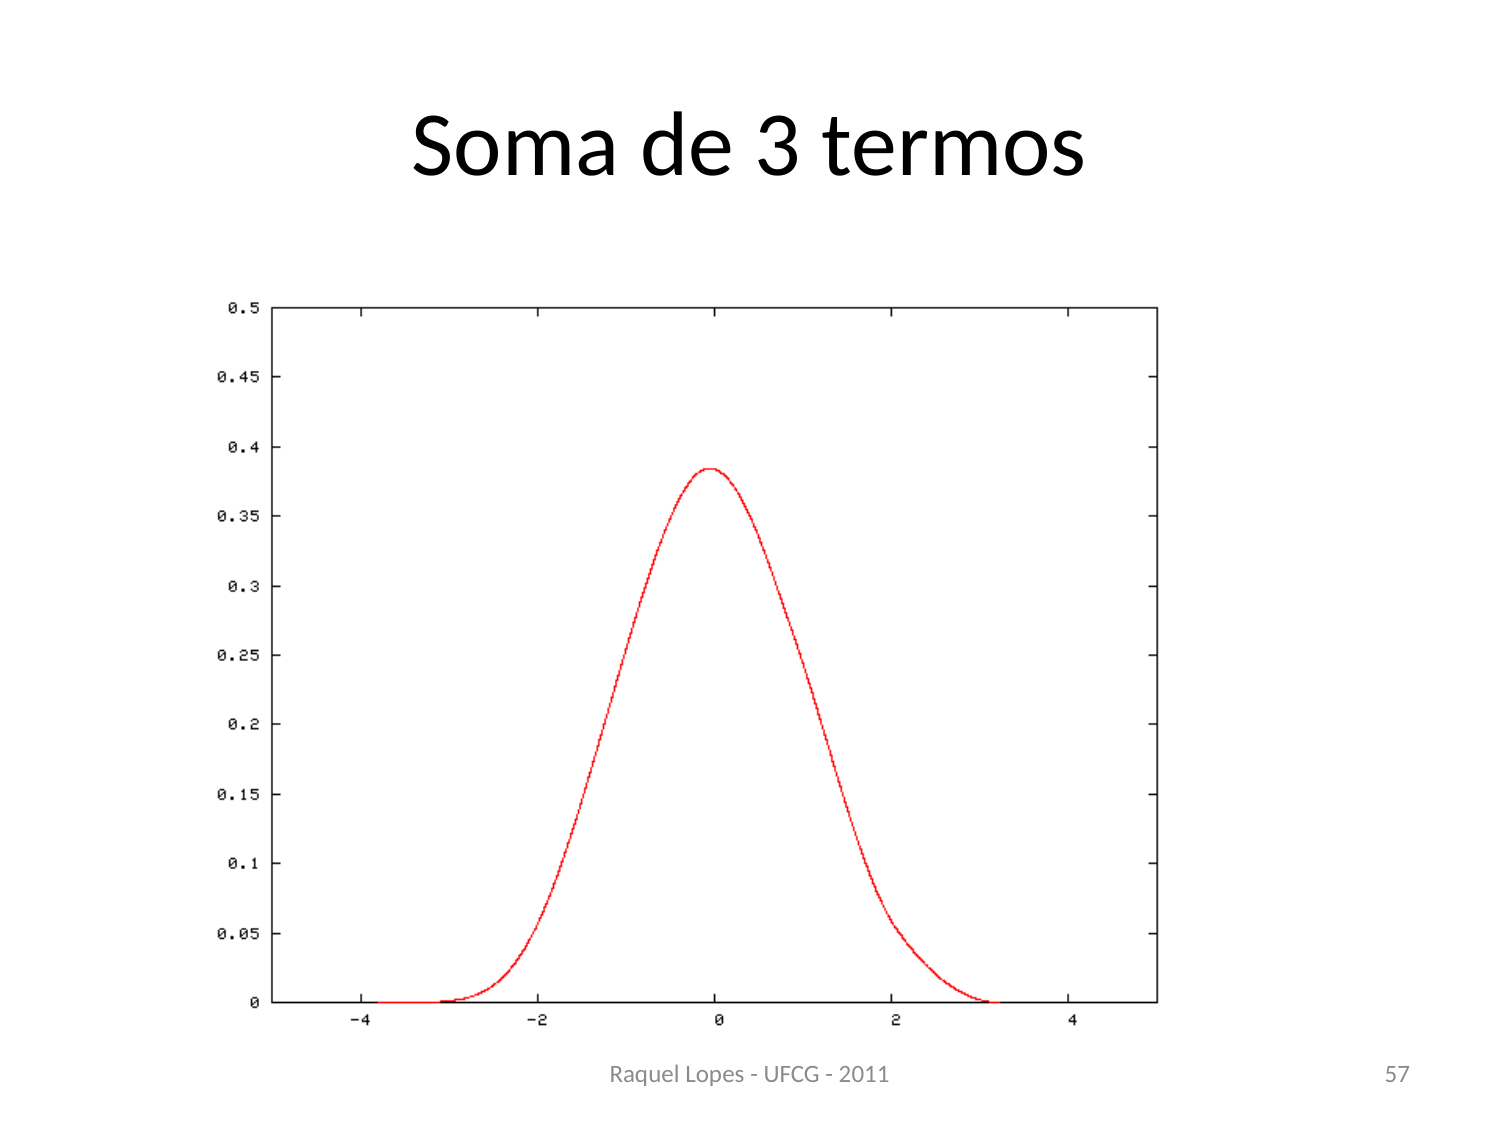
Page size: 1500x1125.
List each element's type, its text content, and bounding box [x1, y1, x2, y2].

footer Raquel Lopes - UFCG - 2011 [512, 1047, 988, 1103]
slide_number 57 [1074, 1042, 1425, 1103]
title Soma de 3 termos [75, 45, 1425, 233]
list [187, 286, 1188, 1038]
